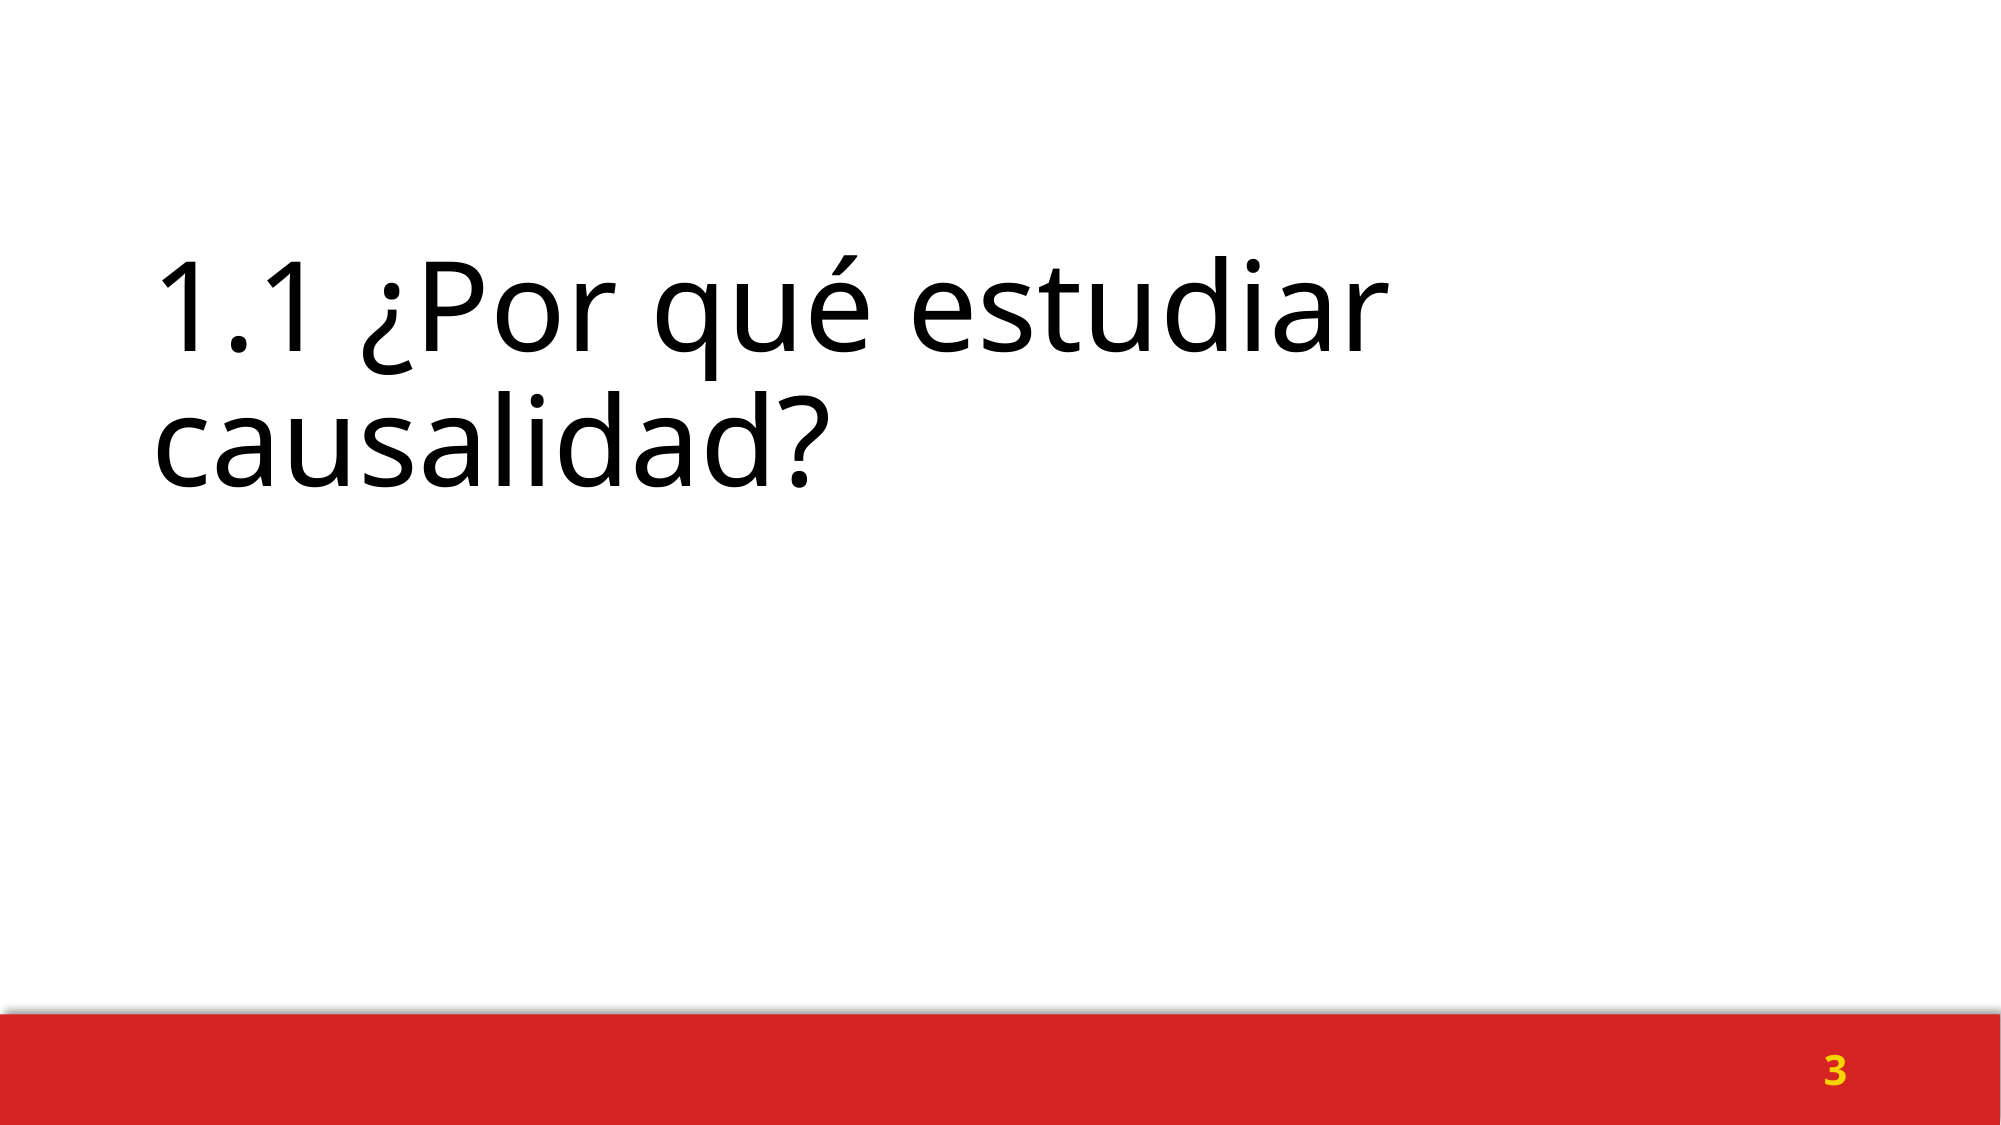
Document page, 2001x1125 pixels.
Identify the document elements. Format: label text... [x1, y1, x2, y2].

slide_number 3 [1412, 1042, 1863, 1103]
title 1.1 ¿Por qué estudiar causalidad? [136, 144, 1862, 613]
